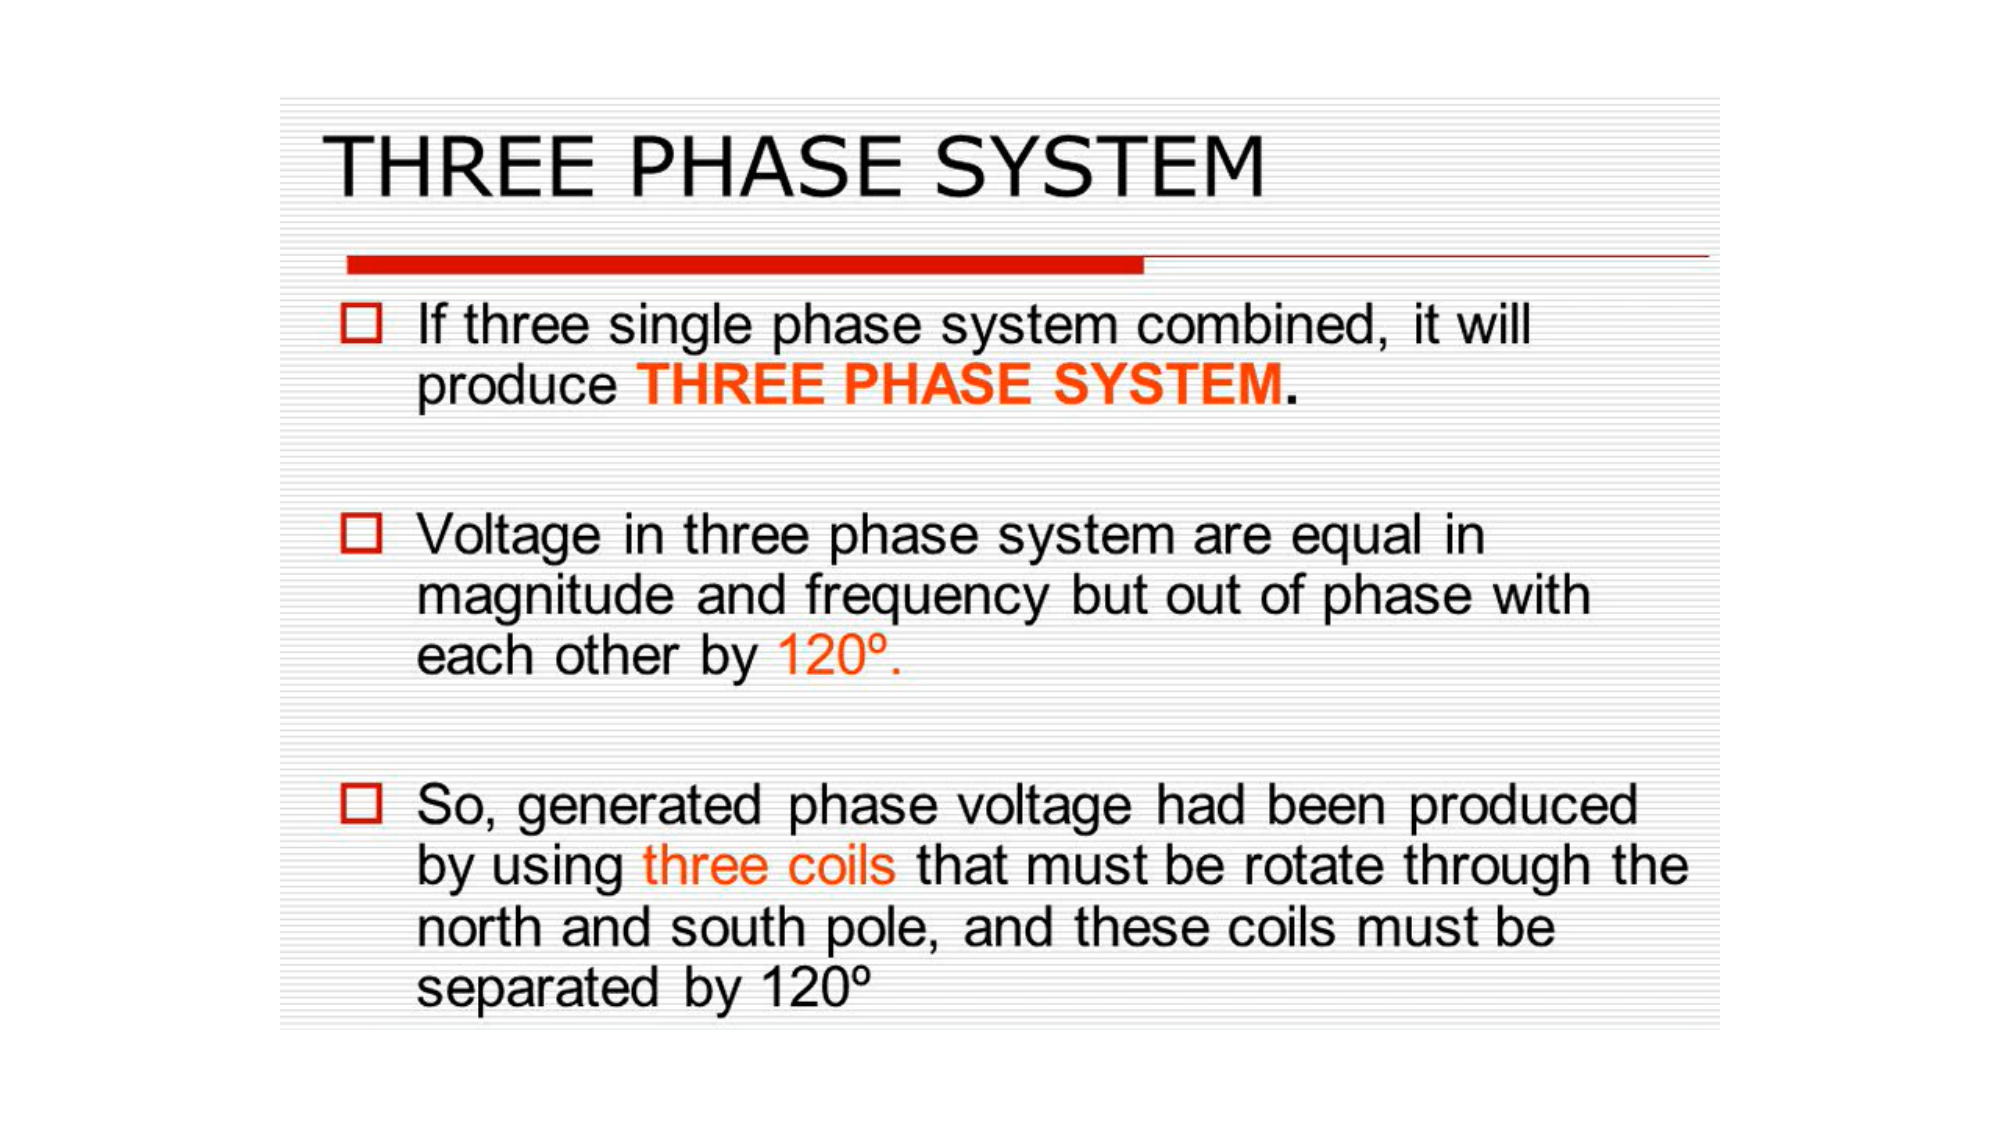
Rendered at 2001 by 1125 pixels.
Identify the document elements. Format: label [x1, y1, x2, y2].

picture [280, 95, 1720, 1030]
